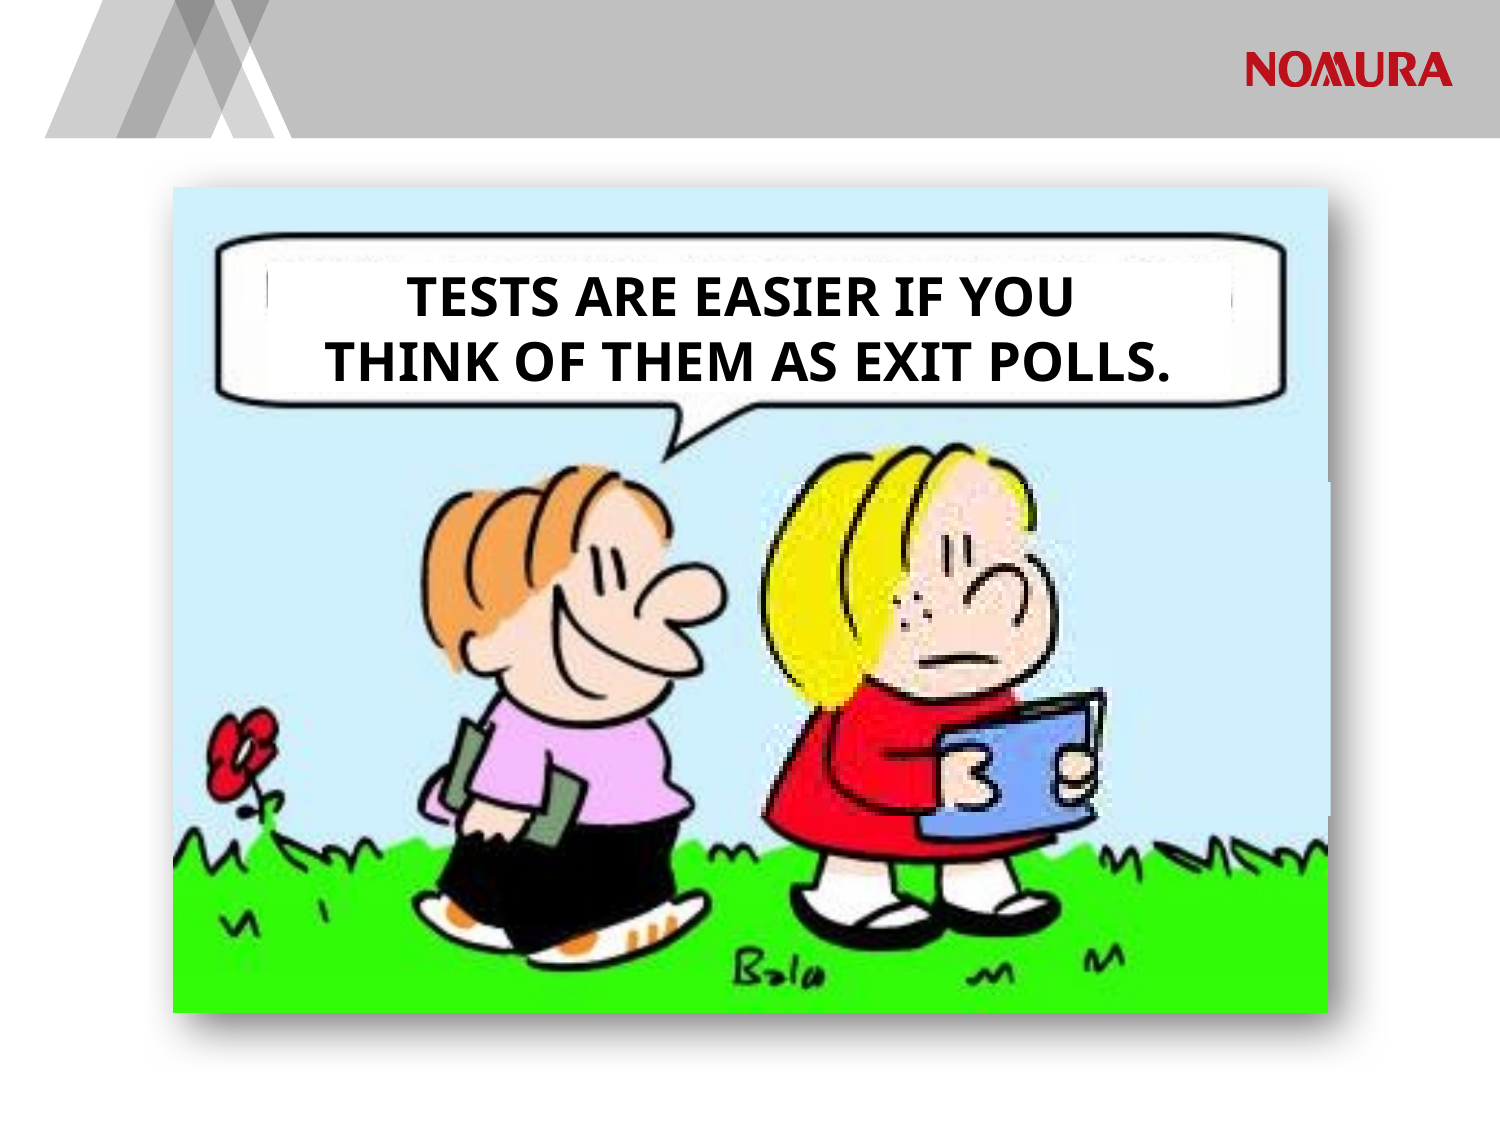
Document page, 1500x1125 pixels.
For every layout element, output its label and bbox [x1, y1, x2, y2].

text_box [173, 187, 1332, 1013]
